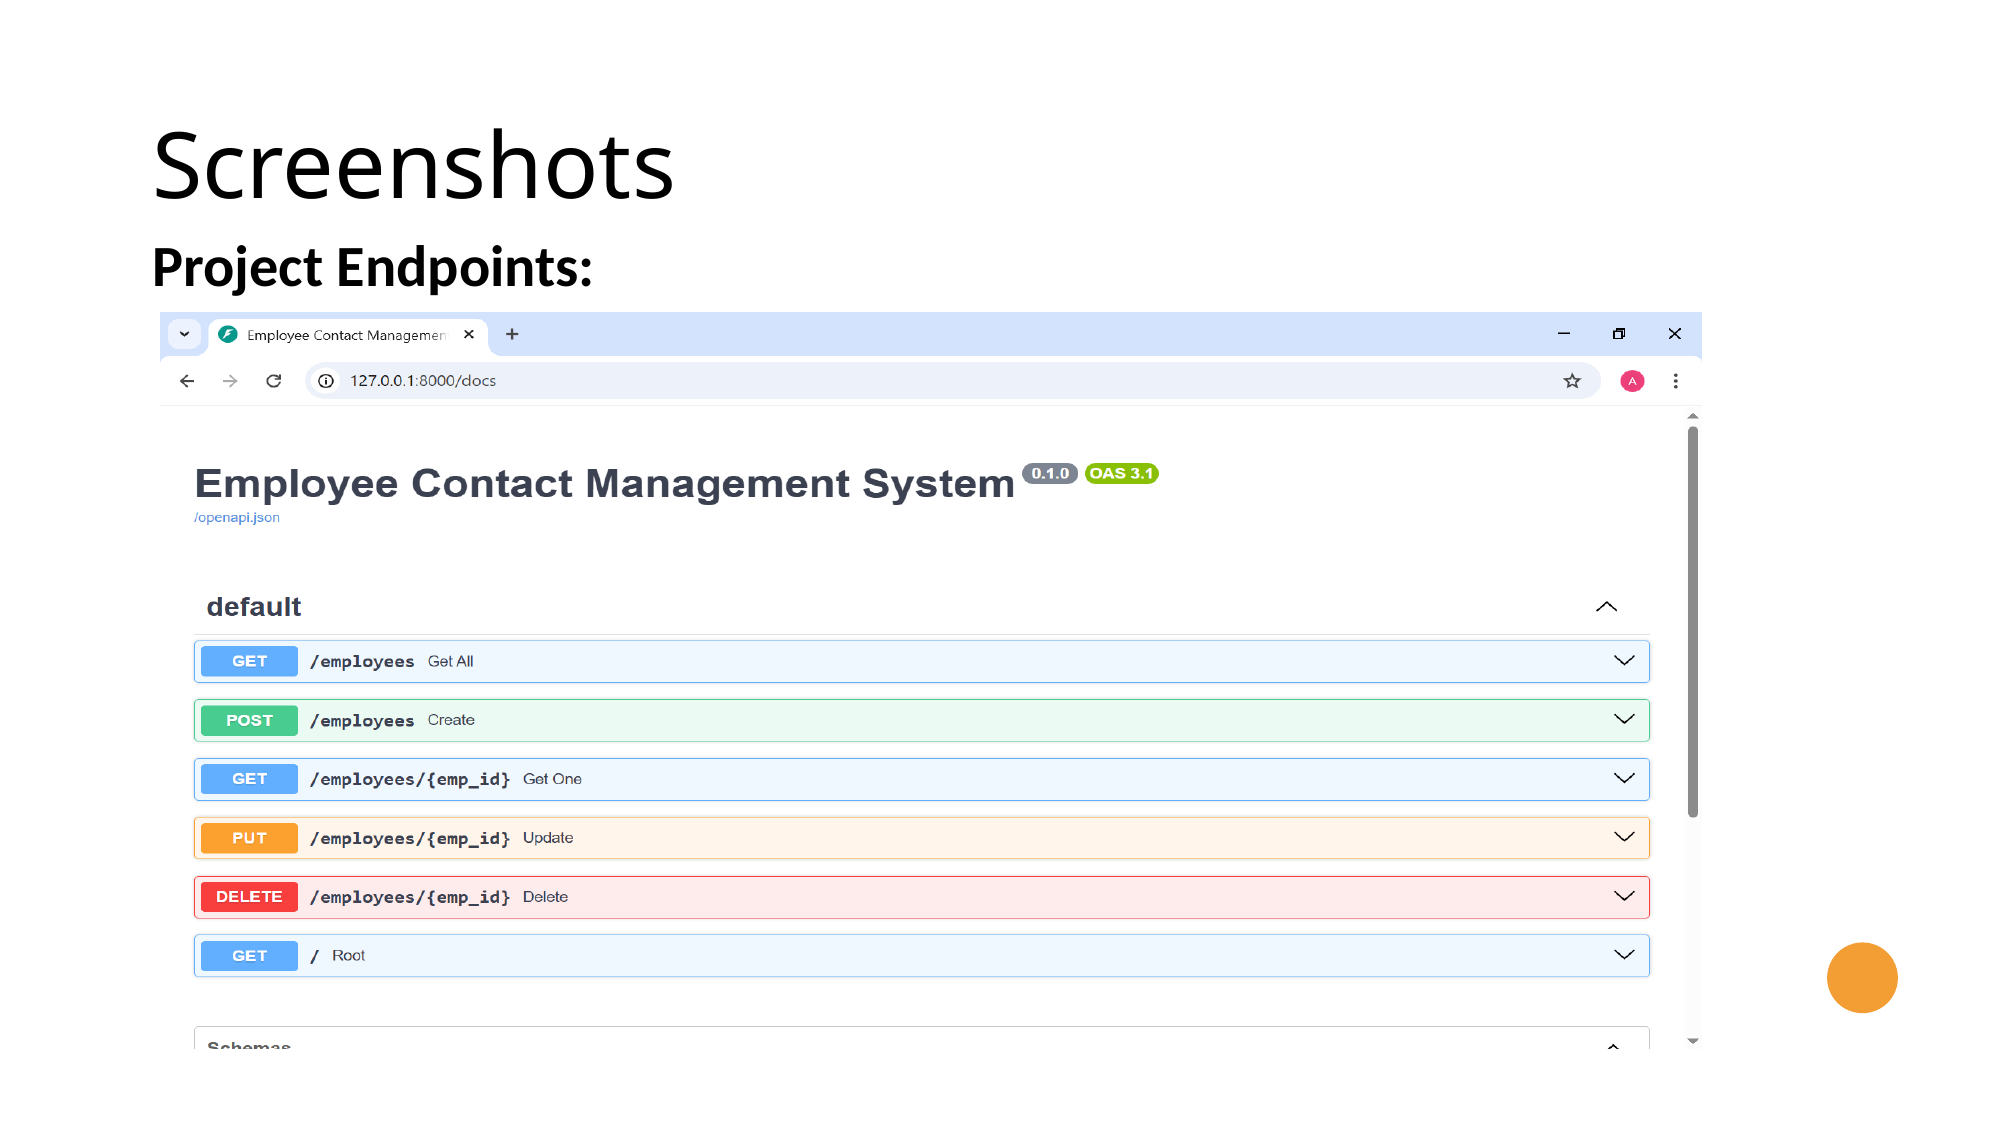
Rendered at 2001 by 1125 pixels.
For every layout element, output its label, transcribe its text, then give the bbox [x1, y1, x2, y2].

title Screenshots [137, 59, 1863, 228]
text_box [1826, 941, 1899, 1015]
picture [160, 312, 1702, 1049]
list Project Endpoints: [137, 228, 1863, 943]
